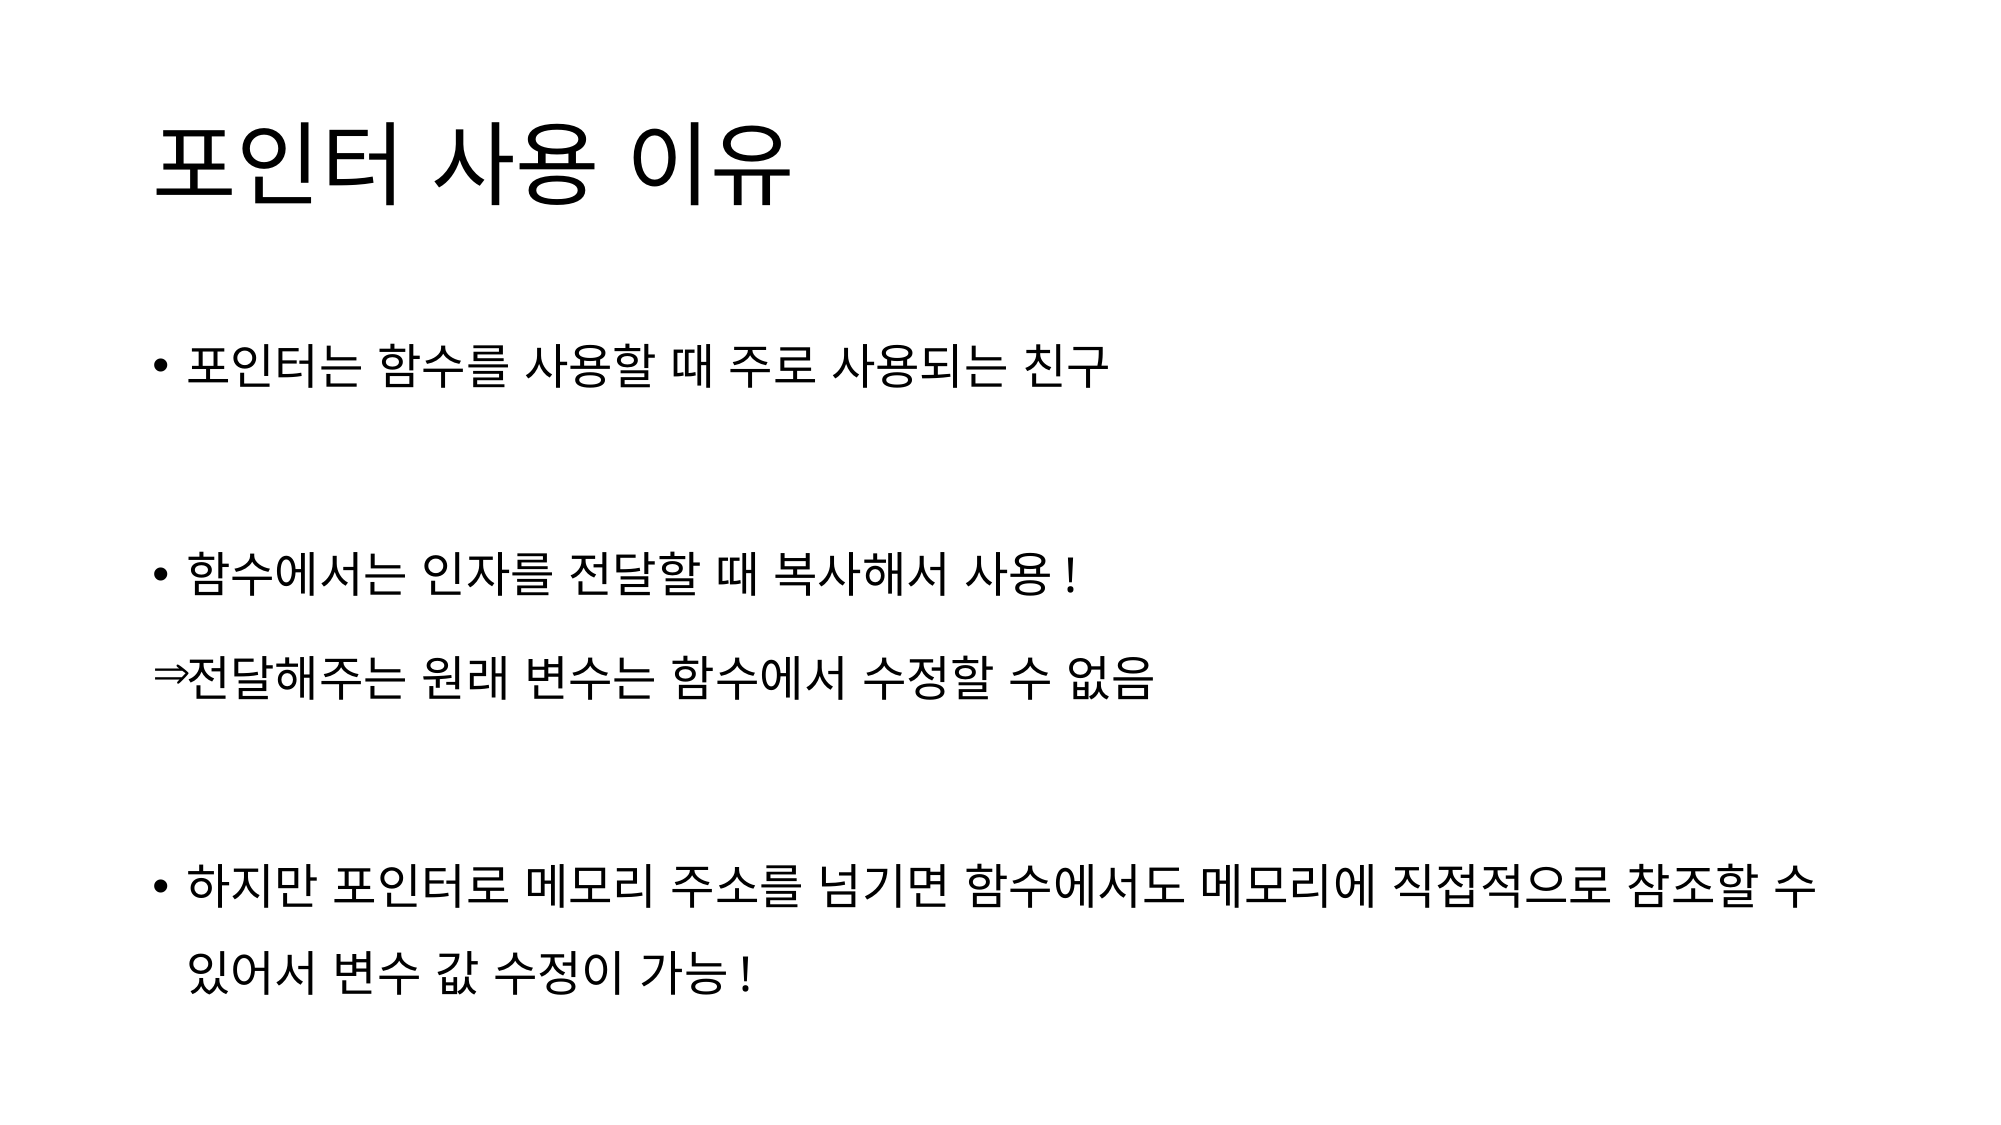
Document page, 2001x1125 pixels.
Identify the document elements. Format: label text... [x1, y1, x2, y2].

list 포인터는 함수를 사용할 때 주로 사용되는 친구 함수에서는 인자를 전달할 때 복사해서 사용! 전달해주는 원래 변수는 함수에서 수정할 수 없음 하지만 포인터로 메모리 주소를 넘기면 함수에서도 메모리에 직접적으로 참조할 수 있어서 변수 값 수정이 가능! [137, 299, 1863, 1014]
title 포인터 사용 이유 [137, 59, 1863, 278]
